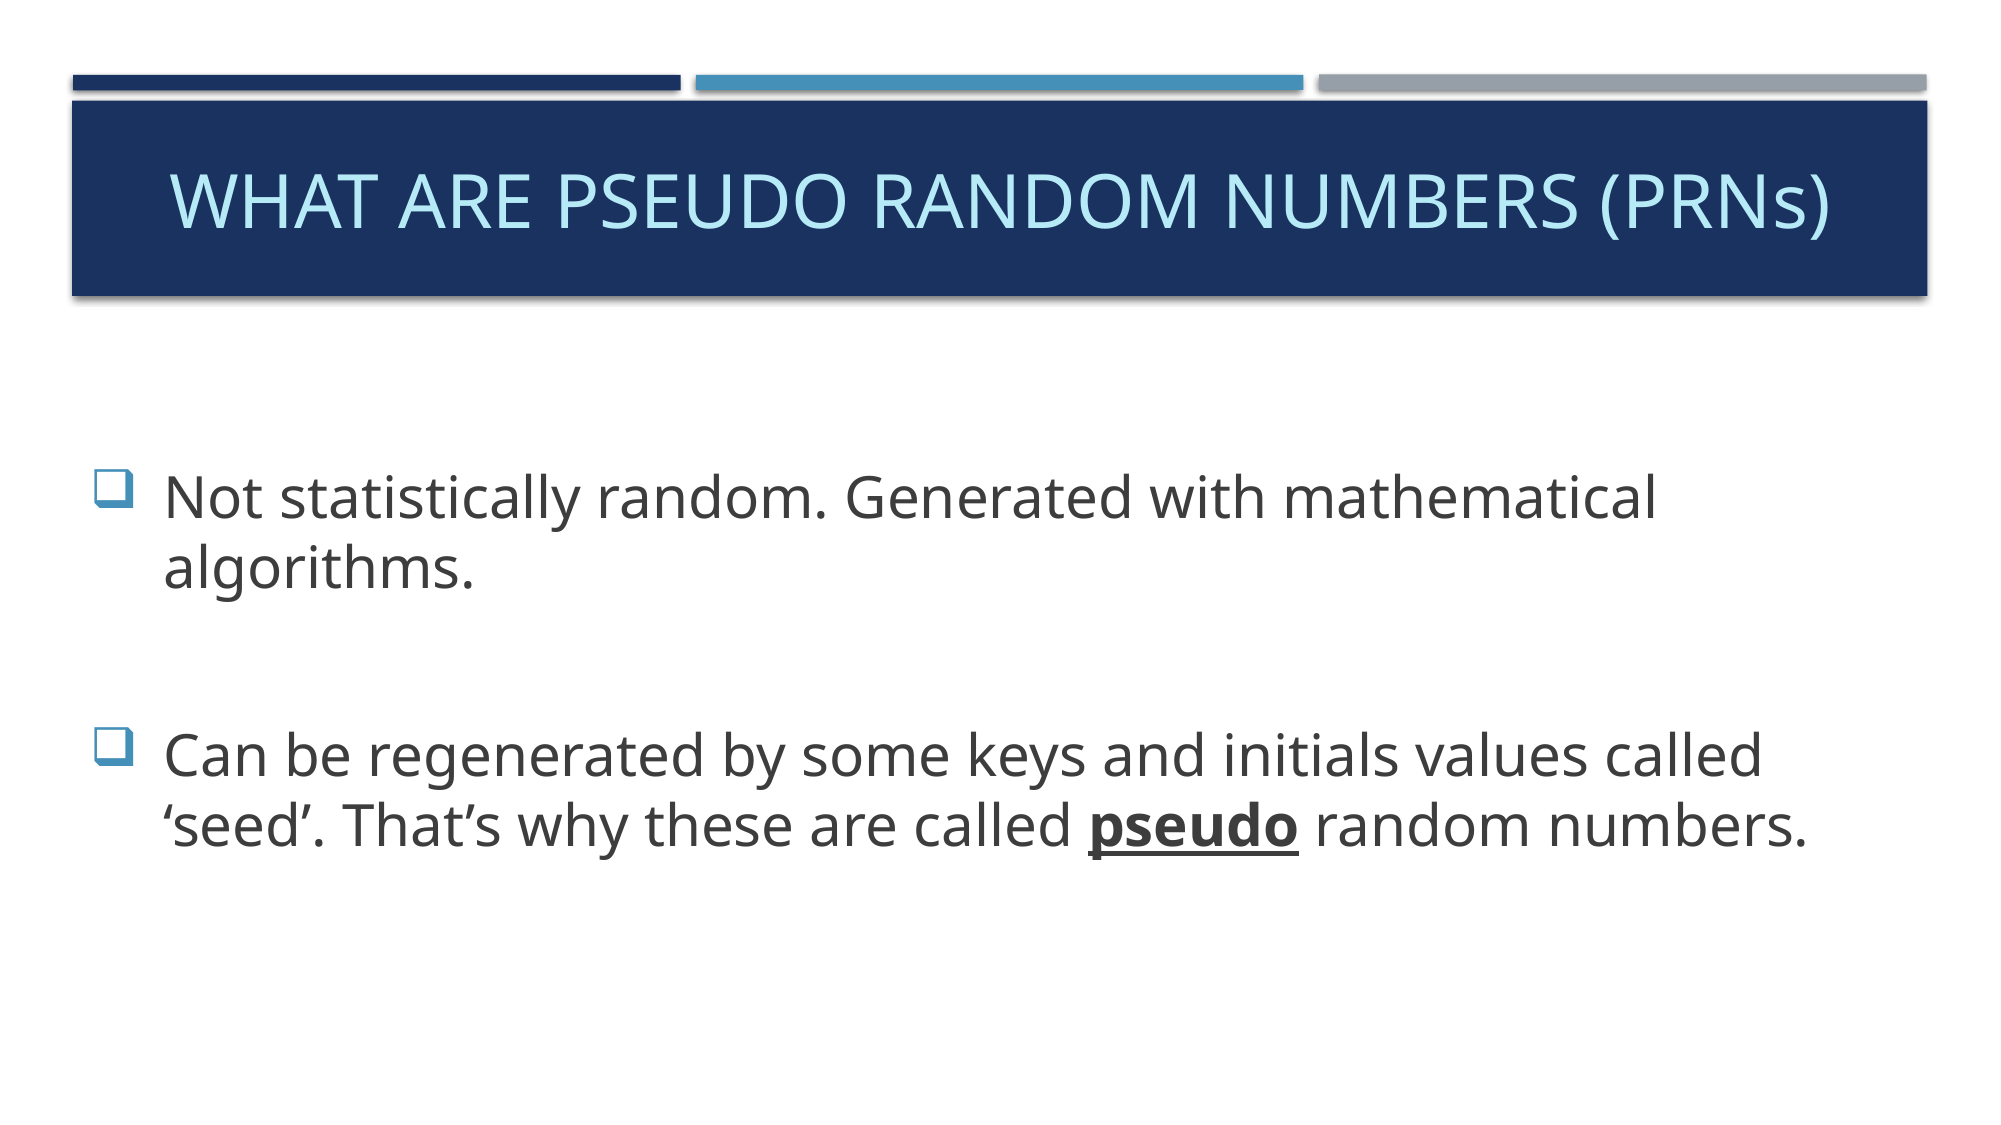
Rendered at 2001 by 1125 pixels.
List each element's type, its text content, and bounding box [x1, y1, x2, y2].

list Not statistically random. Generated with mathematical algorithms. Can be regenerated by some keys and initials values called ‘seed’. That’s why these are called pseudo random numbers. [75, 357, 1905, 962]
title WHAT ARE PSEUDO RANDOM NUMBERS (PRNs) [95, 115, 1905, 282]
